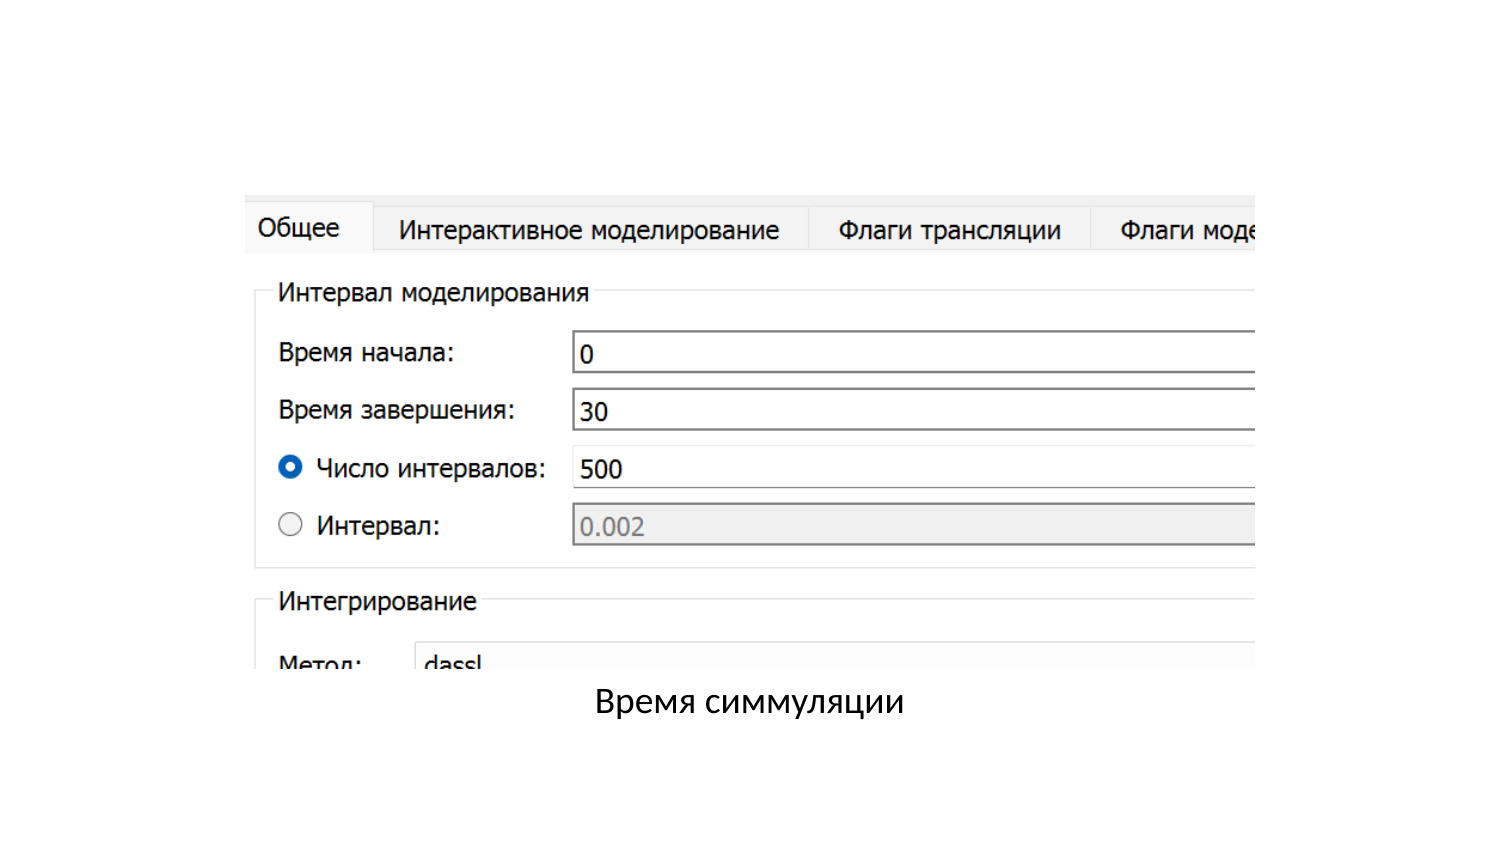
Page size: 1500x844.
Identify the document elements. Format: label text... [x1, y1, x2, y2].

text_box Время симмуляции [74, 668, 1425, 753]
picture [245, 195, 1255, 669]
